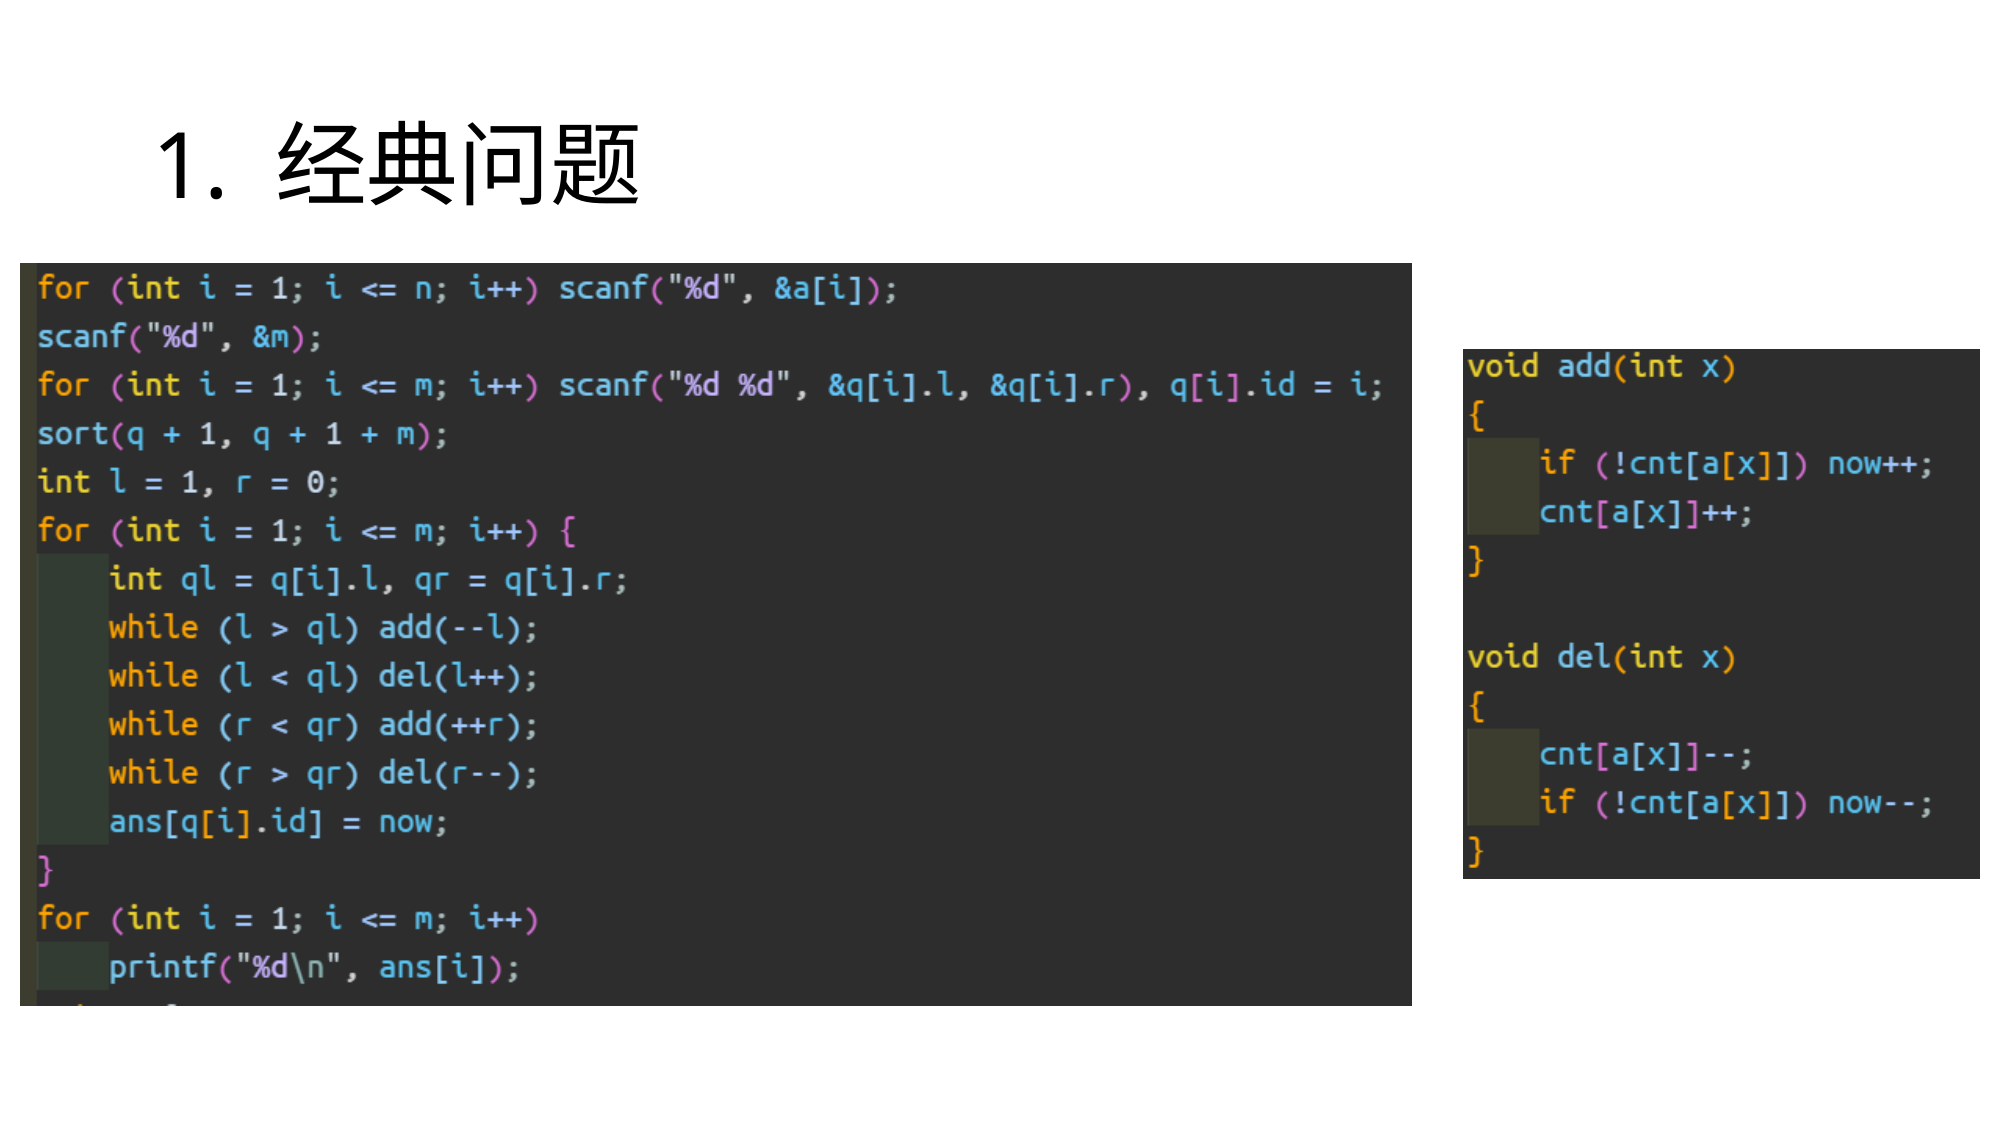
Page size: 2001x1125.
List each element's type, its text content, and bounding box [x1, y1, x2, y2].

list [1463, 349, 1980, 879]
picture [20, 263, 1412, 1006]
title 1. 经典问题 [137, 59, 1863, 278]
